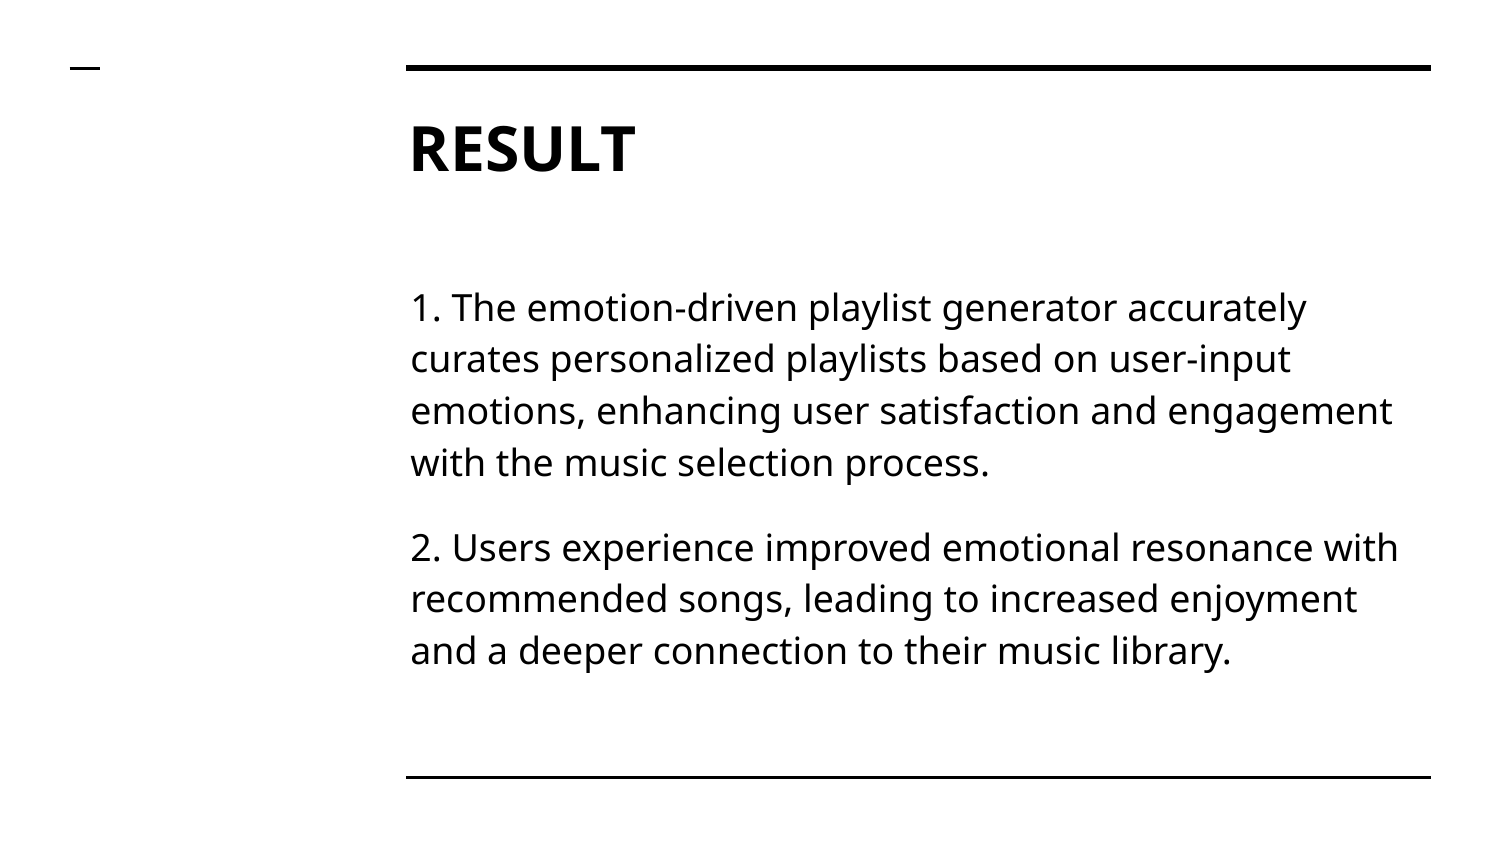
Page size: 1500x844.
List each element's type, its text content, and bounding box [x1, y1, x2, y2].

title RESULT [393, 94, 1431, 199]
list 1. The emotion-driven playlist generator accurately curates personalized playlists based on user-input emotions, enhancing user satisfaction and engagement with the music selection process. 2. Users experience improved emotional resonance with recommended songs, leading to increased enjoyment and a deeper connection to their music library. [395, 261, 1433, 755]
